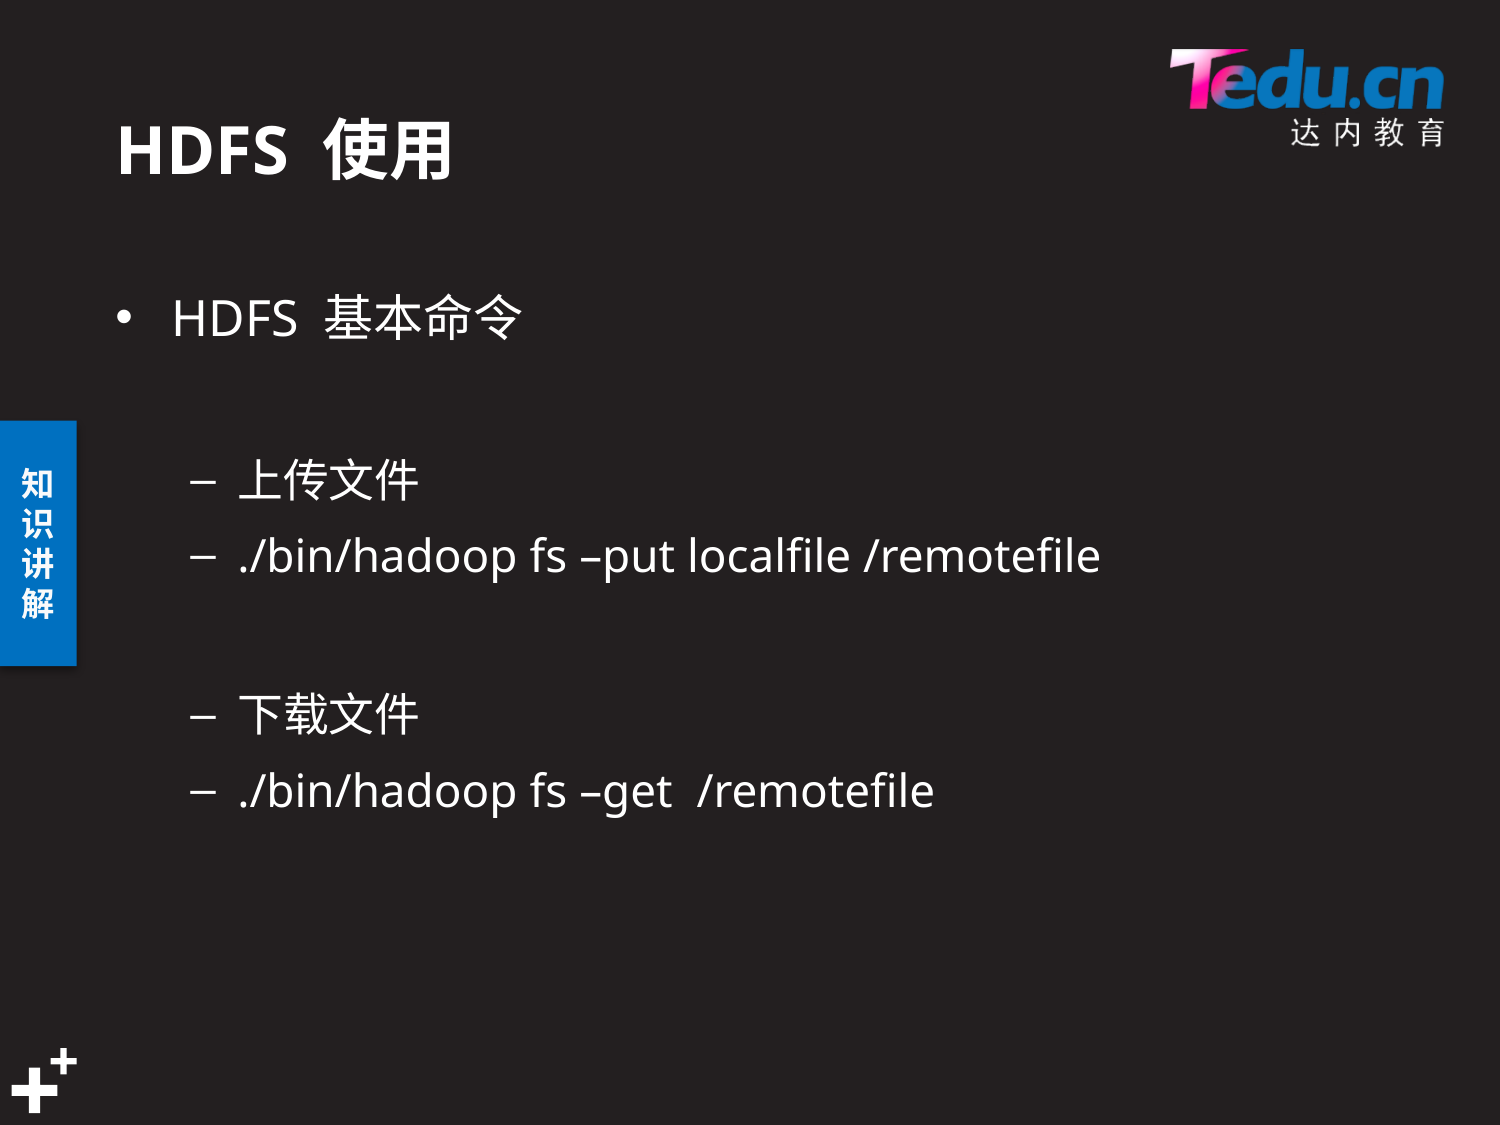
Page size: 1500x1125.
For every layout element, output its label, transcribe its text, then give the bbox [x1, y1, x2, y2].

title HDFS 使用 [100, 89, 1211, 207]
picture [1157, 35, 1459, 162]
list HDFS 基本命令 上传文件 ./bin/hadoop fs –put localfile /remotefile 下载文件 ./bin/hadoop fs –get /remotefile [100, 267, 1349, 900]
